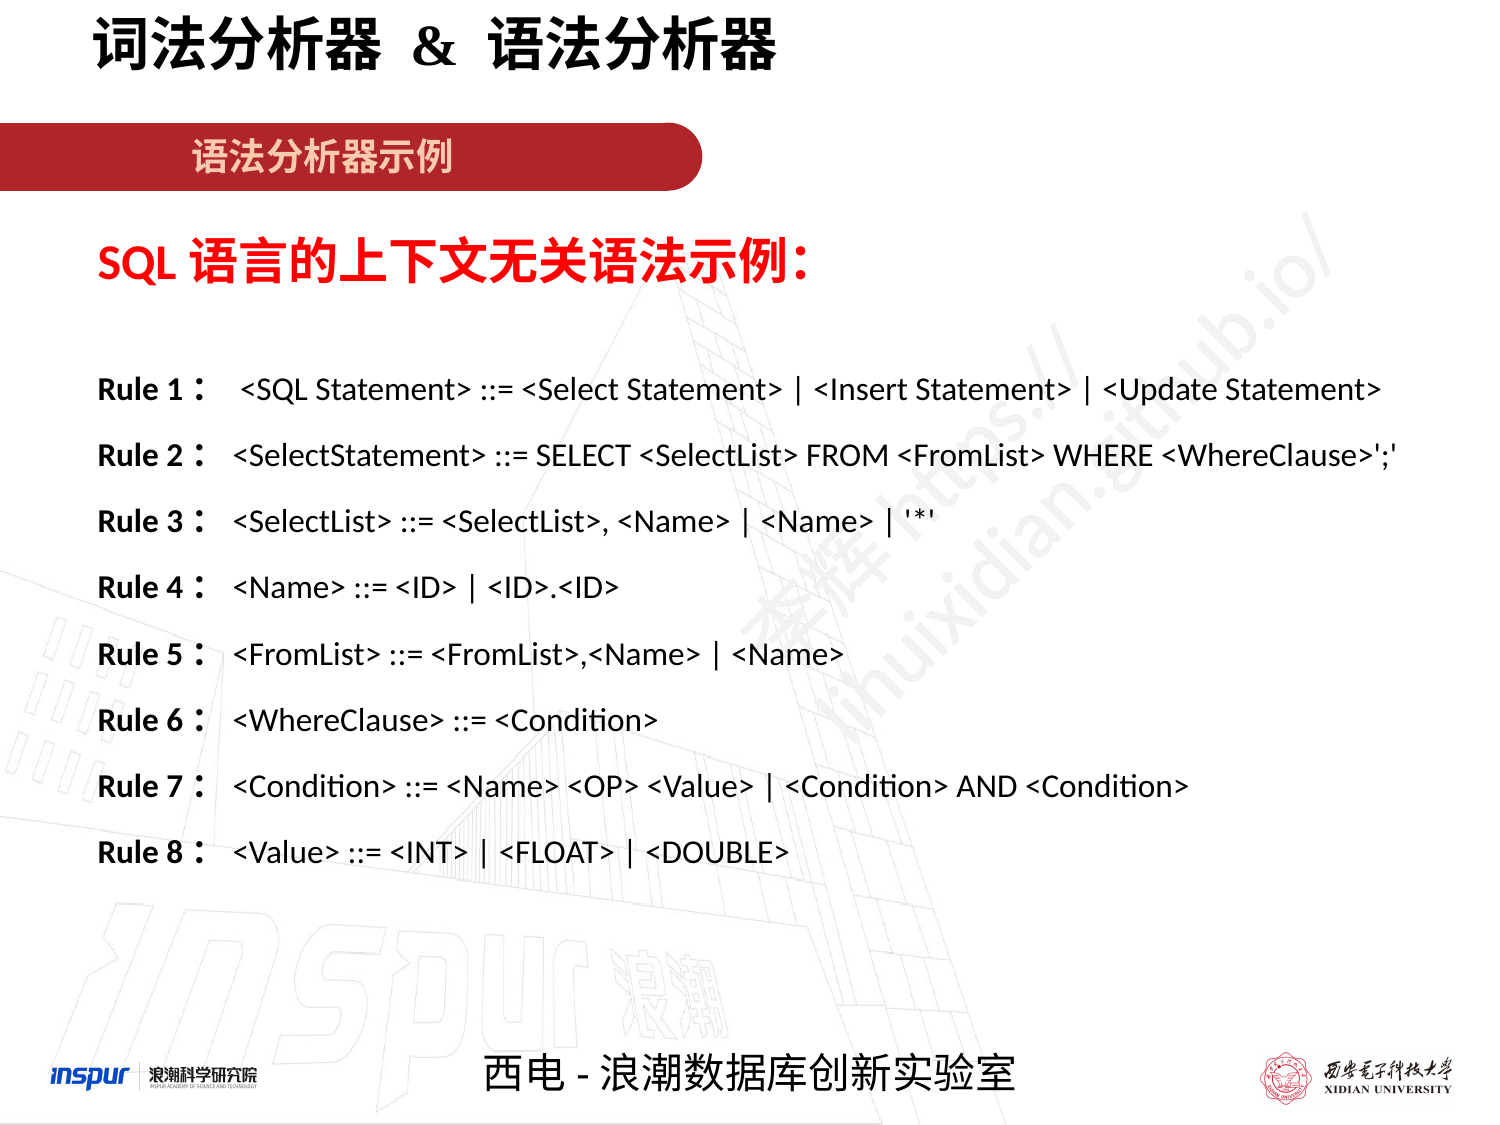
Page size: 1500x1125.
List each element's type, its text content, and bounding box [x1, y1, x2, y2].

text_box 语法分析器示例 [0, 125, 658, 186]
text_box [663, 122, 703, 191]
picture [0, 0, 1500, 1125]
text_box [0, 123, 669, 191]
text_box [76, 0, 1172, 95]
text_box SQL语言的上下文无关语法示例： Rule 1： <SQL Statement> ::= <Select Statement> | <Insert Statement> | <Update Statement> Rule 2：<SelectStatement> ::= SELECT <SelectList> FROM <FromList> WHERE <WhereClause>';' Rule 3：<SelectList> ::= <SelectList>, <Name> | <Name> | '*' Rule 4：<Name> ::= <ID> | <ID>.<ID> Rule 5：<FromList> ::= <FromList>,<Name> | <Name> Rule 6：<WhereClause> ::= <Condition> Rule 7：<Condition> ::= <Name> <OP> <Value> | <Condition> AND <Condition> Rule 8：<Value> ::= <INT> | <FLOAT> | <DOUBLE> [82, 222, 1474, 878]
